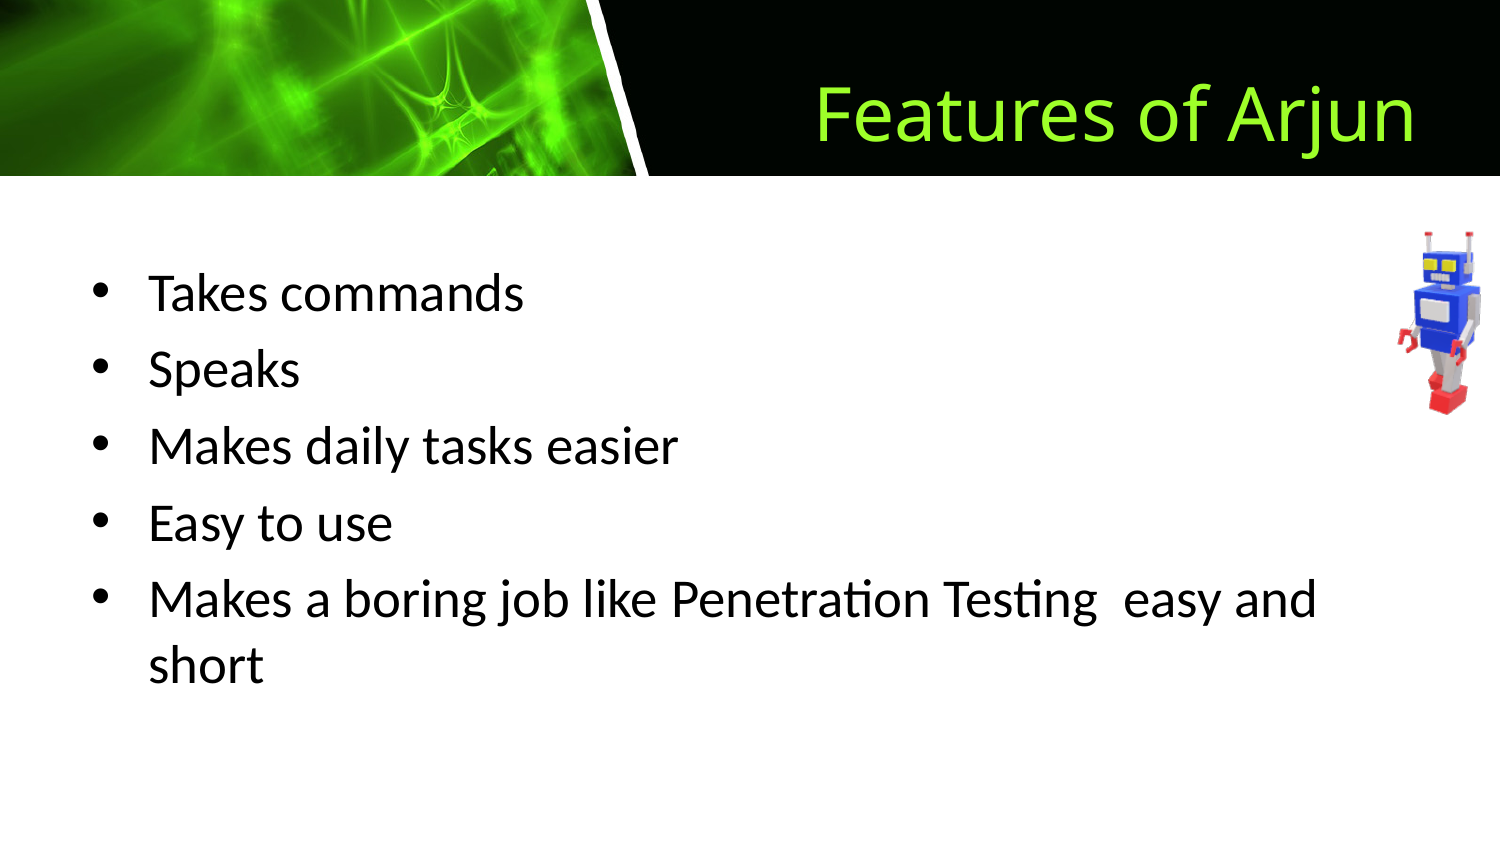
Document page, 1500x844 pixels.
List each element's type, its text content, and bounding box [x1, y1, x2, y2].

list Takes commands Speaks Makes daily tasks easier Easy to use Makes a boring job like Penetration Testing easy and short [76, 249, 1429, 784]
title Features of Arjun [78, 48, 1434, 175]
picture [0, 0, 1500, 844]
